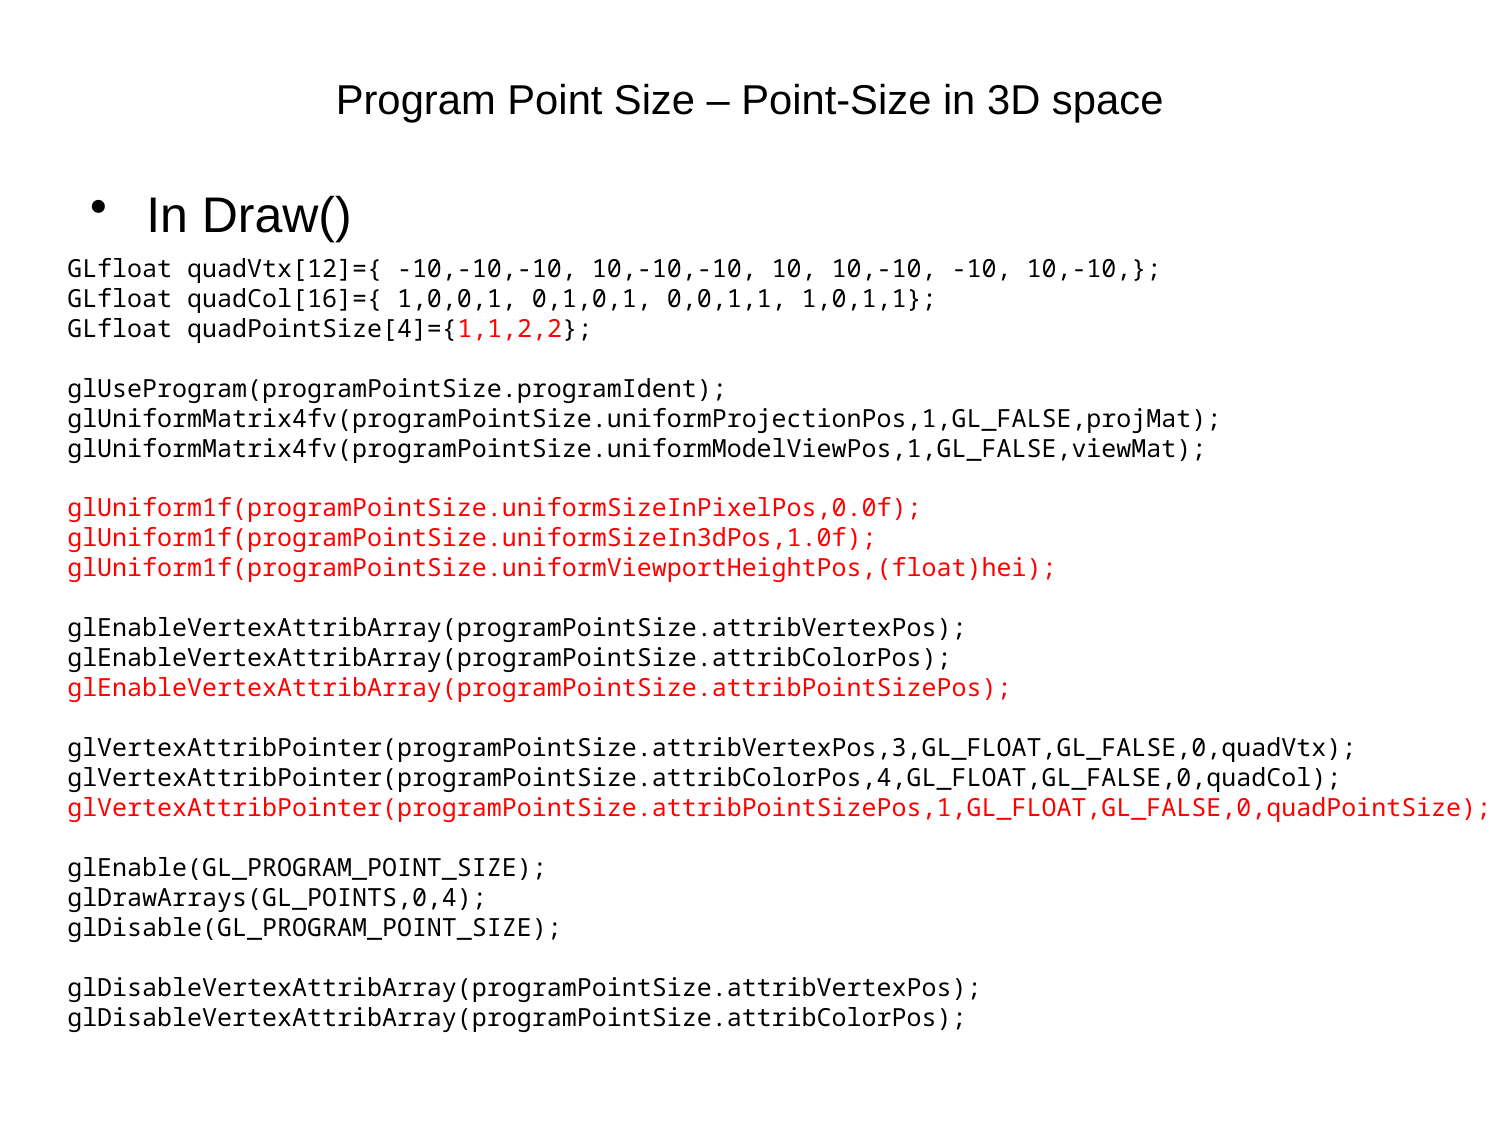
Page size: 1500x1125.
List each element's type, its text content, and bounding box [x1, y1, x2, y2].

text_box GLfloat quadVtx[12]={ -10,-10,-10, 10,-10,-10, 10, 10,-10, -10, 10,-10,}; GLfloat quadCol[16]={ 1,0,0,1, 0,1,0,1, 0,0,1,1, 1,0,1,1}; GLfloat quadPointSize[4]={1,1,2,2}; glUseProgram(programPointSize.programIdent); glUniformMatrix4fv(programPointSize.uniformProjectionPos,1,GL_FALSE,projMat); glUniformMatrix4fv(programPointSize.uniformModelViewPos,1,GL_FALSE,viewMat); glUniform1f(programPointSize.uniformSizeInPixelPos,0.0f); glUniform1f(programPointSize.uniformSizeIn3dPos,1.0f); glUniform1f(programPointSize.uniformViewportHeightPos,(float)hei); glEnableVertexAttribArray(programPointSize.attribVertexPos); glEnableVertexAttribArray(programPointSize.attribColorPos); glEnableVertexAttribArray(programPointSize.attribPointSizePos); glVertexAttribPointer(programPointSize.attribVertexPos,3,GL_FLOAT,GL_FALSE,0,quadVtx); glVertexAttribPointer(programPointSize.attribColorPos,4,GL_FLOAT,GL_FALSE,0,quadCol); glVertexAttribPointer(programPointSize.attribPointSizePos,1,GL_FLOAT,GL_FALSE,0,quadPointSize); glEnable(GL_PROGRAM_POINT_SIZE); glDrawArrays(GL_POINTS,0,4); glDisable(GL_PROGRAM_POINT_SIZE); glDisableVertexAttribArray(programPointSize.attribVertexPos); glDisableVertexAttribArray(programPointSize.attribColorPos); [0, 245, 1500, 1069]
list In Draw() [75, 174, 1425, 245]
title Program Point Size – Point-Size in 3D space [75, 45, 1425, 150]
